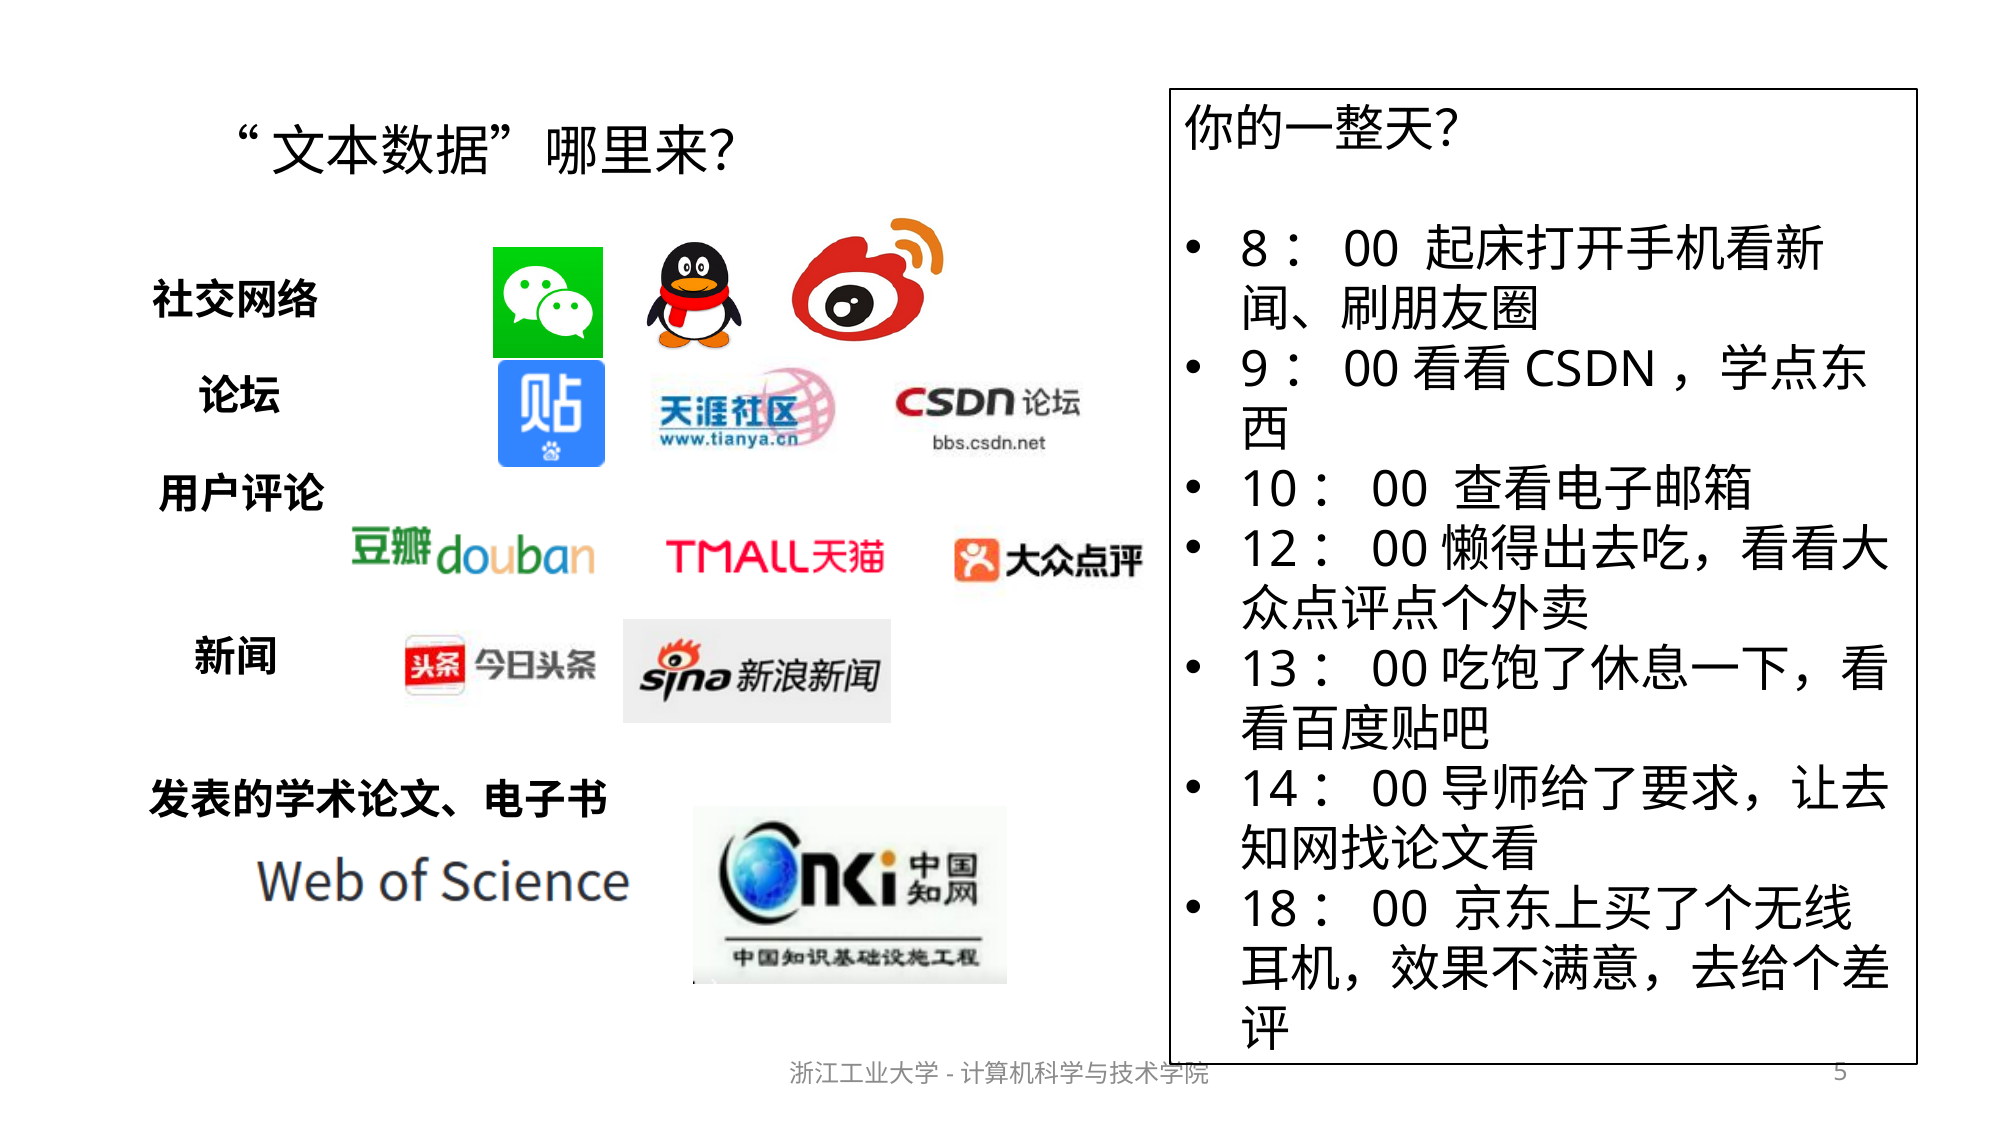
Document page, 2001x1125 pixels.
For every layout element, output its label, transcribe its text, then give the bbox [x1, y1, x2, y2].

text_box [68, 213, 948, 358]
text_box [82, 610, 891, 723]
text_box 你的一整天？ 8：00 起床打开手机看新闻、刷朋友圈 9：00看看CSDN，学点东西 10：00 查看电子邮箱 12：00懒得出去吃，看看大众点评点个外卖 13：00吃饱了休息一下，看看百度贴吧 14：00导师给了要求，让去知网找论文看 18：00 京东上买了个无线耳机，效果不满意，去给个差评 [1169, 89, 1918, 1064]
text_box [81, 350, 1094, 471]
slide_number 5 [1412, 1064, 1863, 1103]
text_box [81, 754, 1007, 984]
footer 浙江工业大学-计算机科学与技术学院 [662, 1042, 1338, 1103]
title “文本数据”哪里来？ [190, 96, 850, 211]
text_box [35, 448, 1170, 611]
